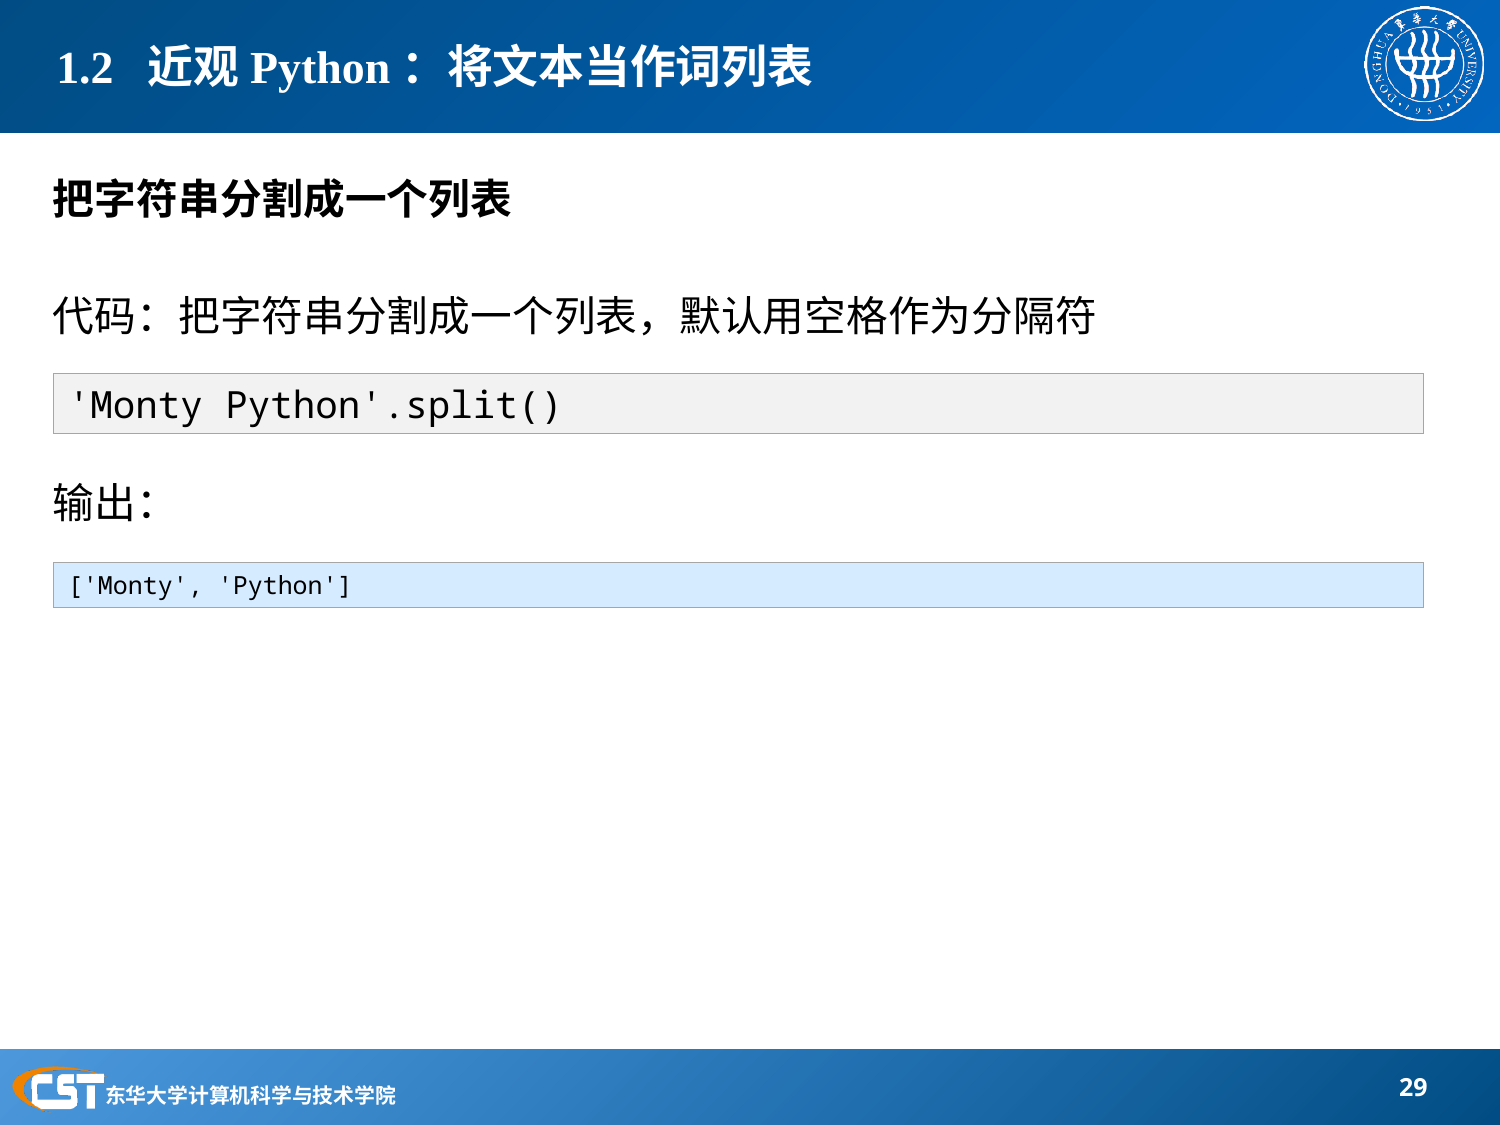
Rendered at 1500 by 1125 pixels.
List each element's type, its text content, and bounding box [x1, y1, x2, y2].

picture [0, 1060, 124, 1125]
list 把字符串分割成一个列表 代码：把字符串分割成一个列表，默认用空格作为分隔符 输出： [37, 165, 1447, 1017]
text_box 'Monty Python'.split() [53, 373, 1424, 434]
text_box ['Monty', 'Python'] [53, 562, 1424, 608]
picture [1364, 6, 1484, 121]
title 1.2 近观Python：将文本当作词列表 [41, 1, 998, 129]
